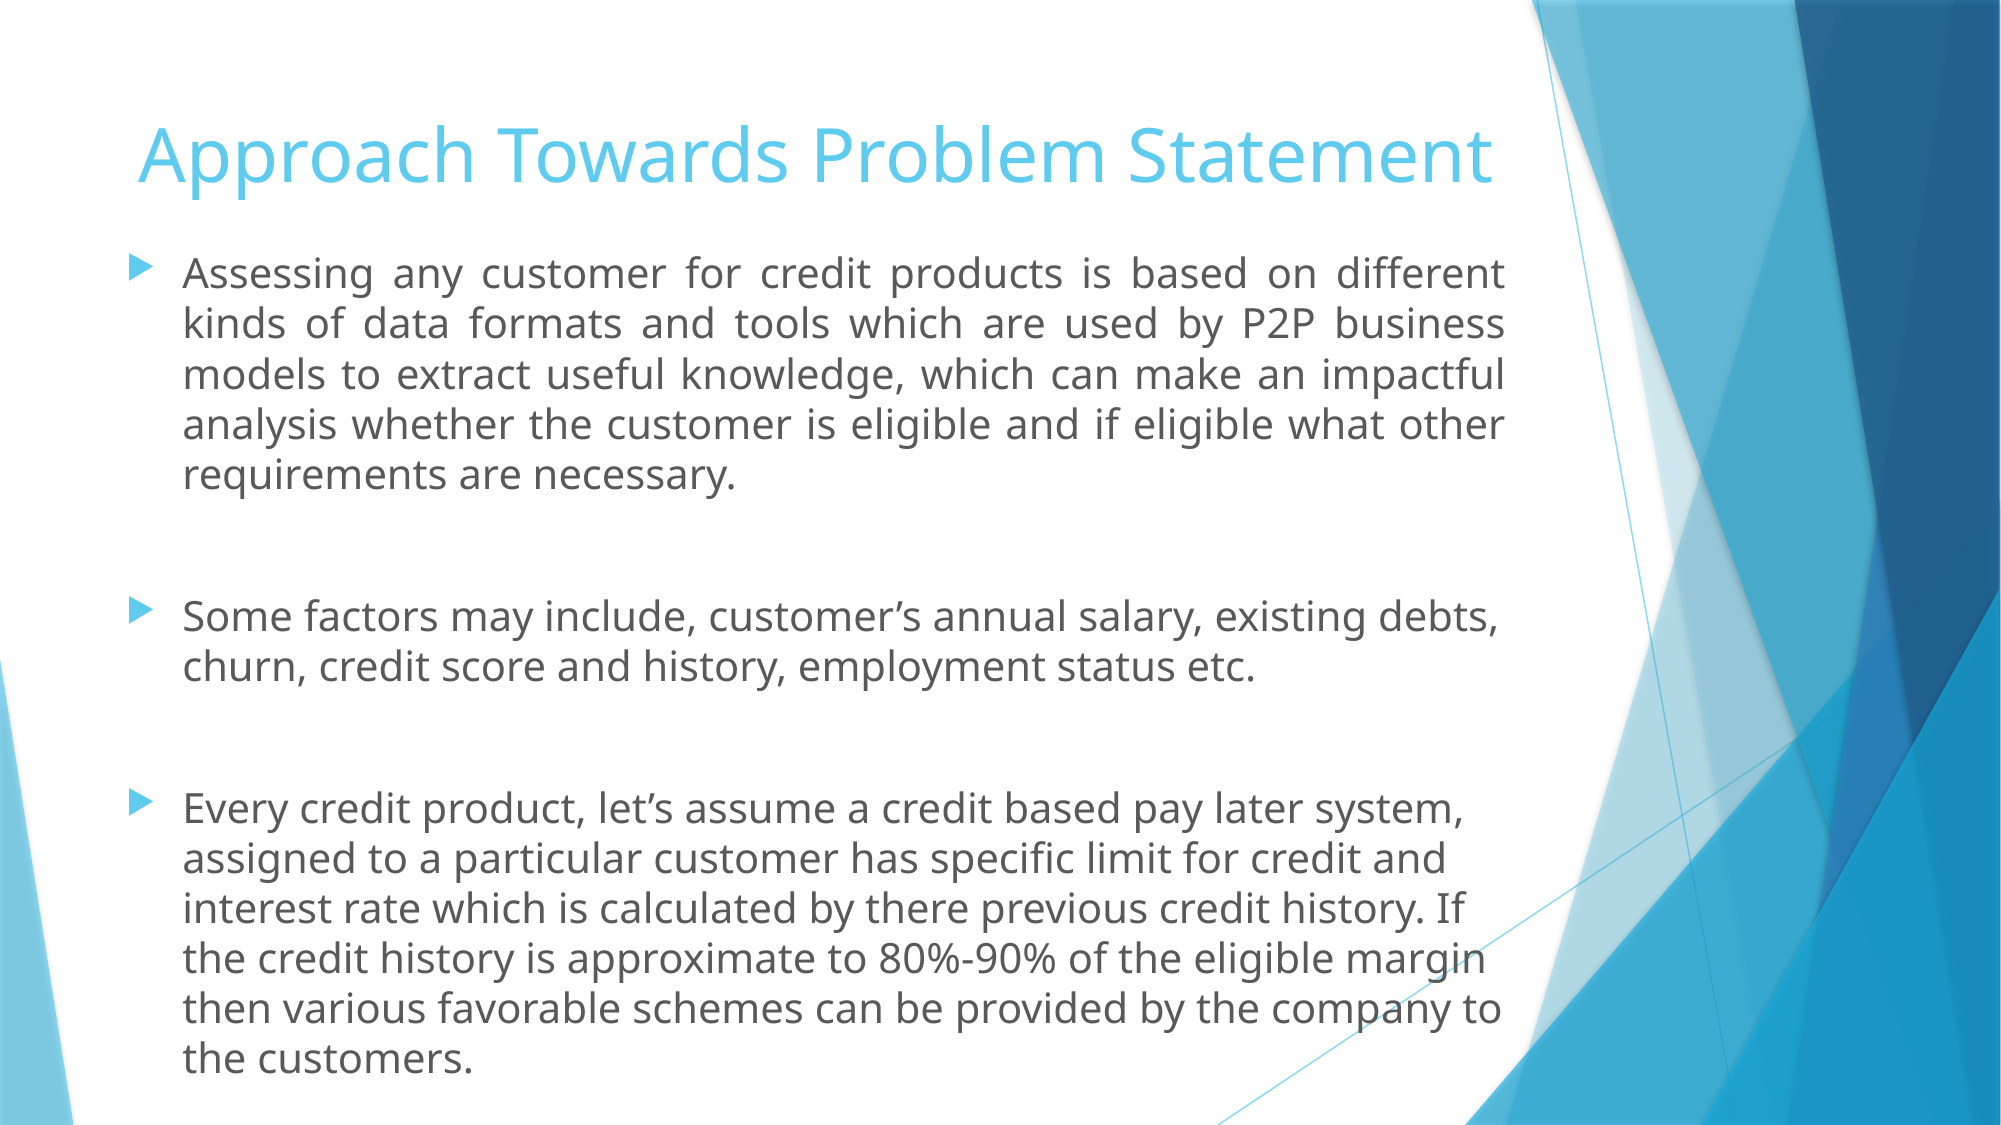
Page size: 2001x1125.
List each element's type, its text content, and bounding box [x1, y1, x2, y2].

title Approach Towards Problem Statement [111, 99, 1522, 239]
list Assessing any customer for credit products is based on different kinds of data formats and tools which are used by P2P business models to extract useful knowledge, which can make an impactful analysis whether the customer is eligible and if eligible what other requirements are necessary. Some factors may include, customer’s annual salary, existing debts, churn, credit score and history, employment status etc. Every credit product, let’s assume a credit based pay later system, assigned to a particular customer has specific limit for credit and interest rate which is calculated by there previous credit history. If the credit history is approximate to 80%-90% of the eligible margin then various favorable schemes can be provided by the company to the customers. [111, 239, 1522, 1092]
